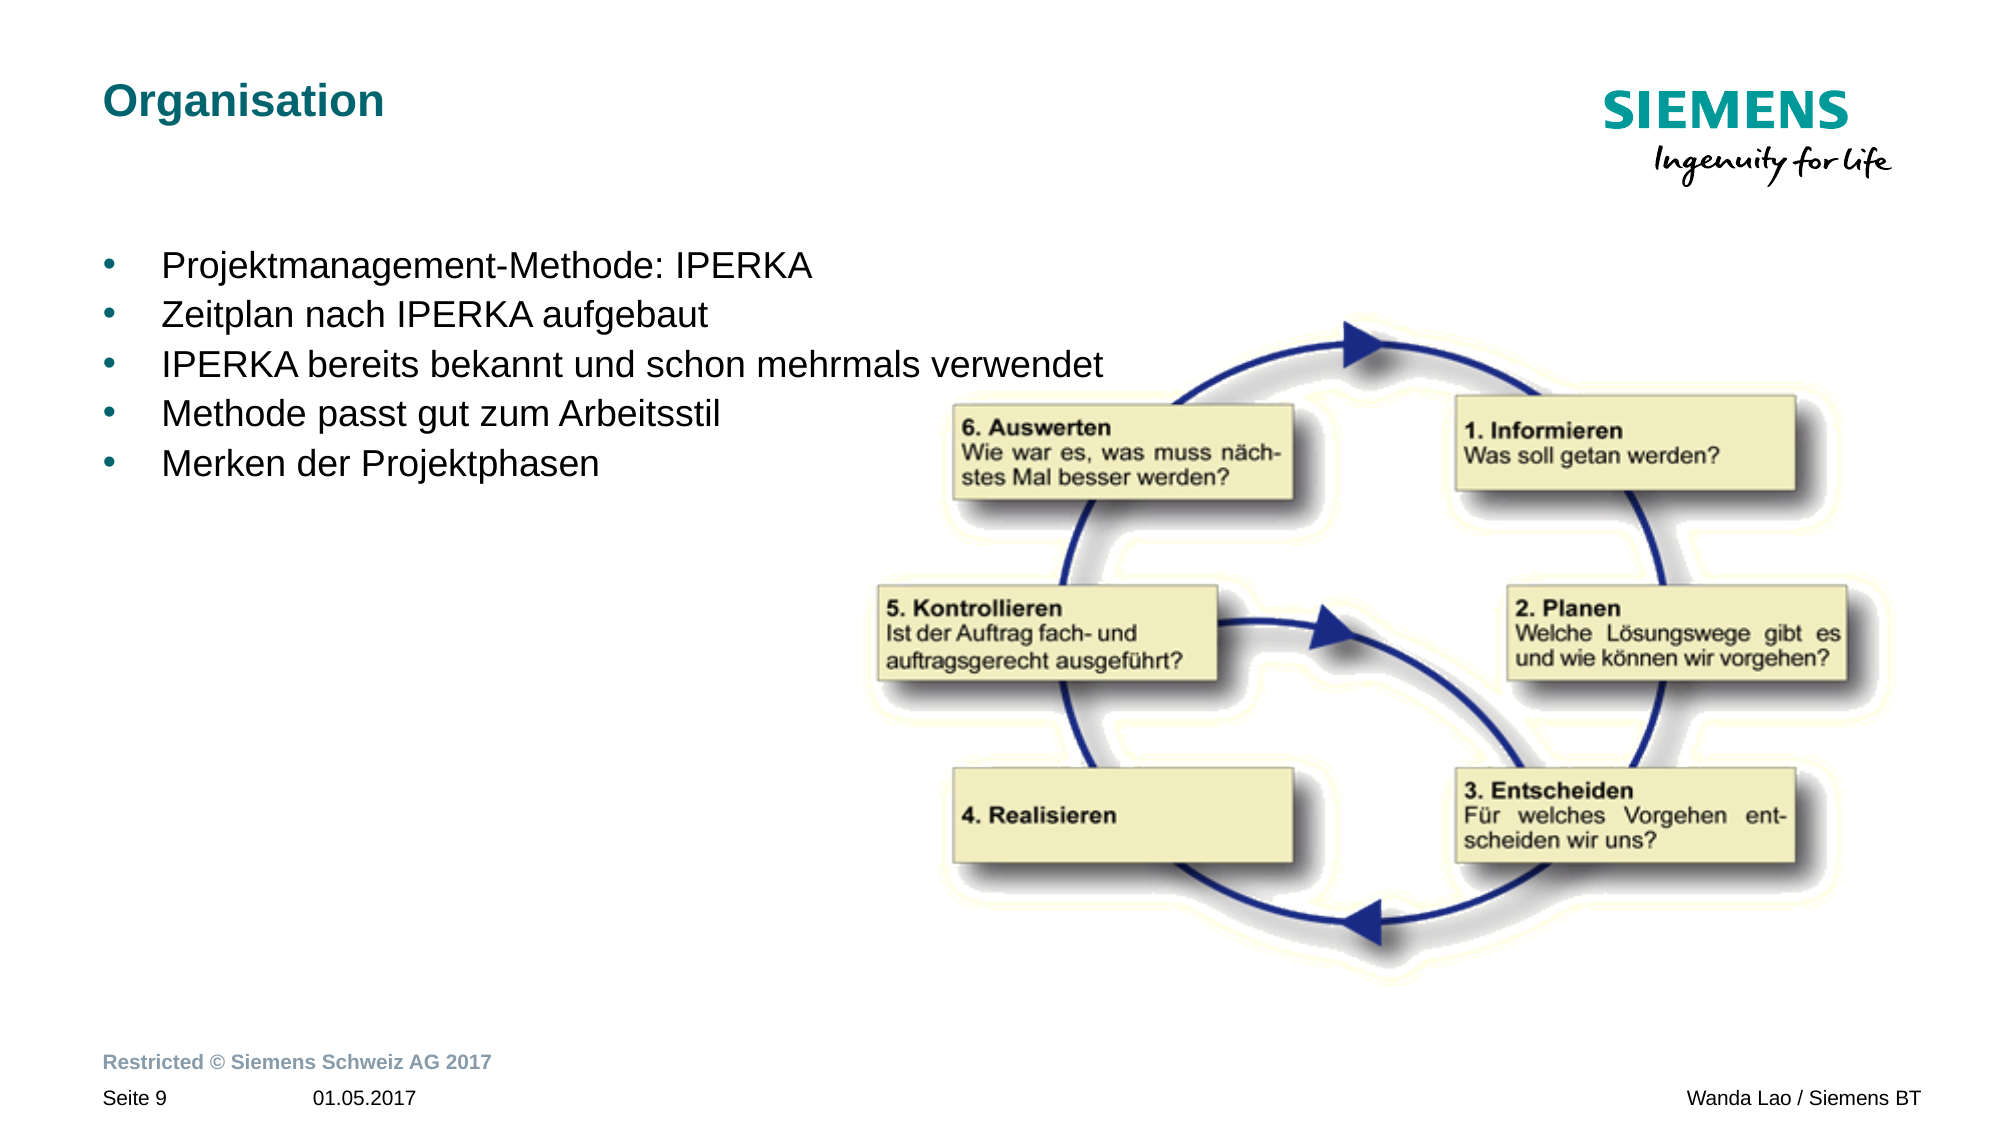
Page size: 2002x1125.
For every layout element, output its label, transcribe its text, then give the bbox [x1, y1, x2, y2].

list Projektmanagement-Methode: IPERKA Zeitplan nach IPERKA aufgebaut IPERKA bereits bekannt und schon mehrmals verwendet Methode passt gut zum Arbeitsstil Merken der Projektphasen [102, 235, 1214, 1016]
picture [858, 302, 1902, 999]
title Organisation [0, 0, 2001, 237]
